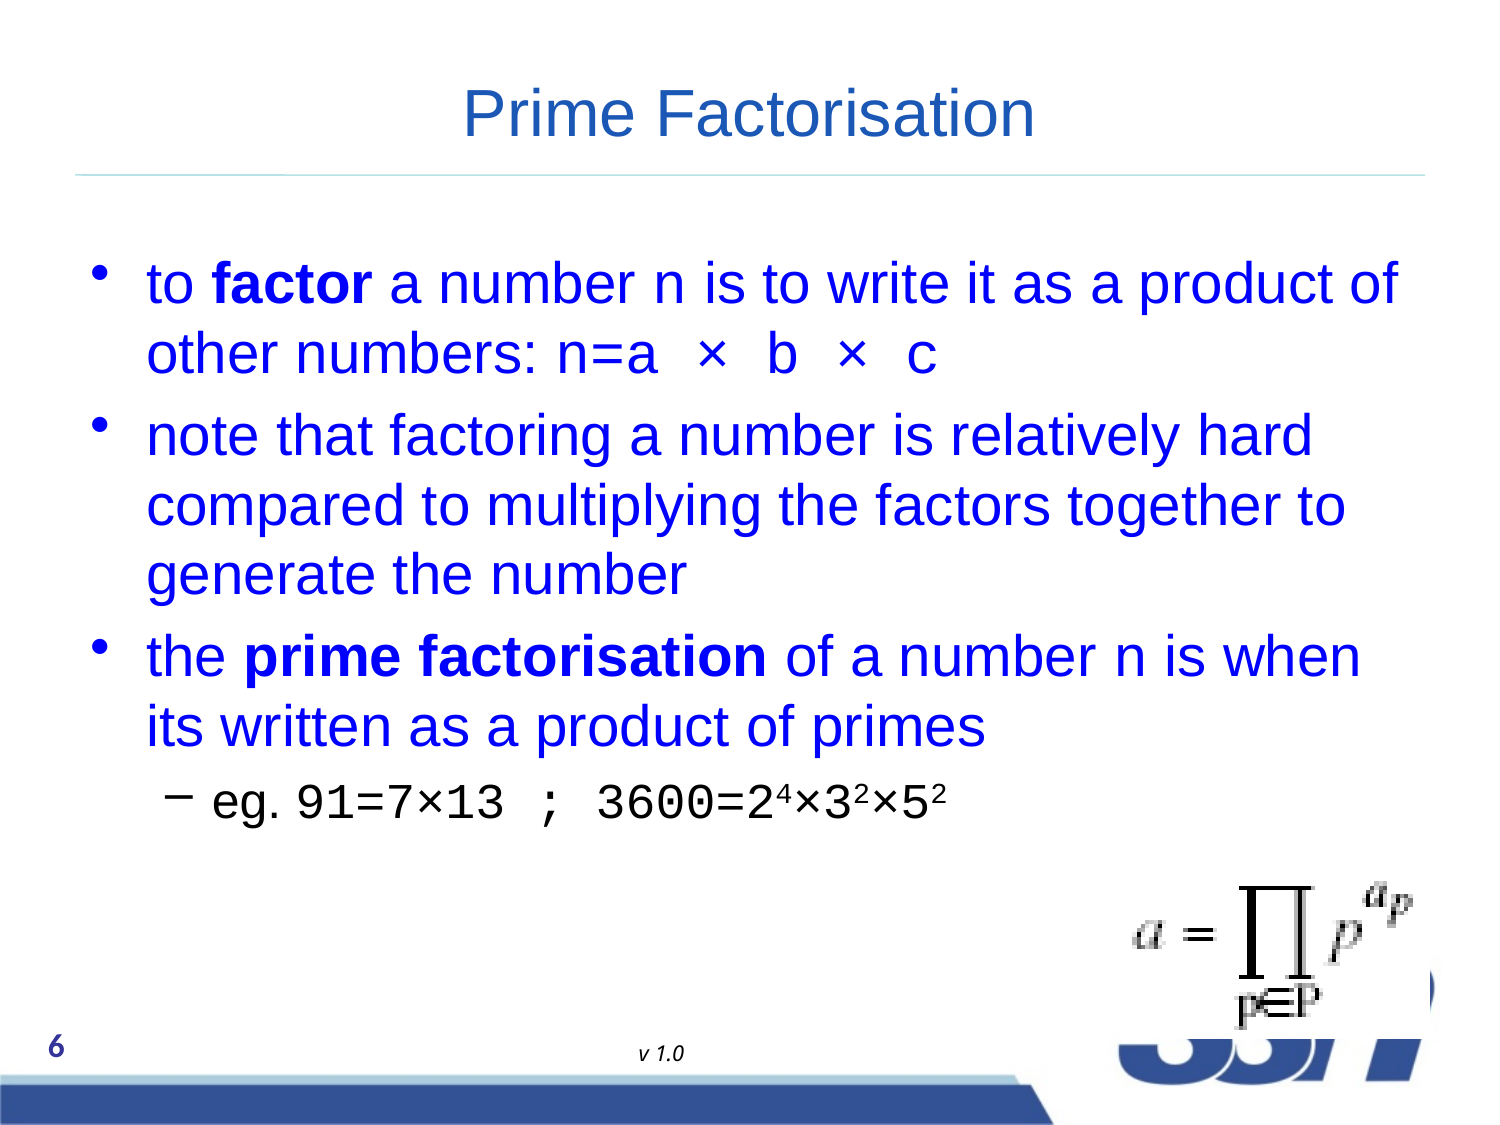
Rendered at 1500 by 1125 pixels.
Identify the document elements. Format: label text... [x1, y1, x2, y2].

list to factor a number n is to write it as a product of other numbers: n=a × b × c note that factoring a number is relatively hard compared to multiplying the factors together to generate the number the prime factorisation of a number n is when its written as a product of primes eg. 91=7×13 ; 3600=24×32×52 [75, 237, 1425, 1005]
title Prime Factorisation [75, 45, 1425, 175]
picture [0, 869, 1500, 1125]
